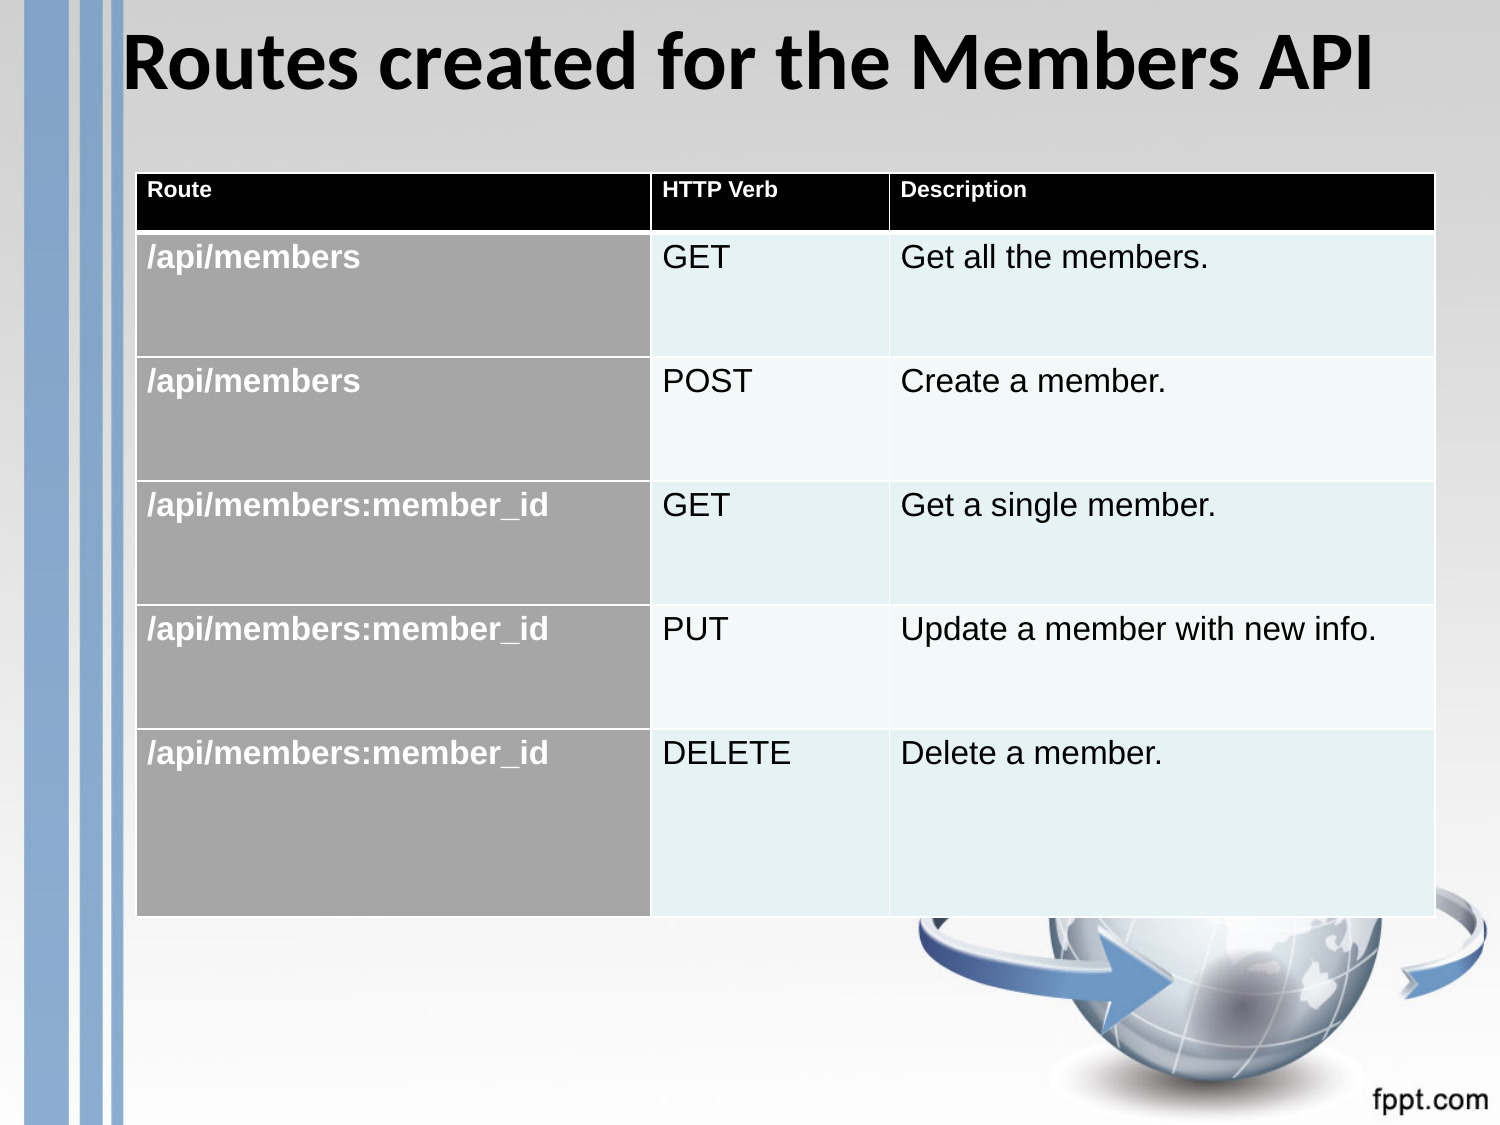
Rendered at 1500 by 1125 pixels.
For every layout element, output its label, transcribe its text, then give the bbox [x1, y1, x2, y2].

table_cell /api/members:member_id [137, 606, 650, 728]
title Routes created for the Members API [75, 45, 1425, 233]
picture [0, 0, 1500, 1125]
table_cell Create a member. [890, 358, 1434, 480]
table_cell Get all the members. [890, 235, 1434, 356]
table_cell POST [652, 358, 889, 480]
table_cell GET [652, 235, 889, 356]
table_header HTTP Verb [652, 174, 889, 230]
table_cell Delete a member. [890, 730, 1434, 916]
table_cell PUT [652, 606, 889, 728]
table_cell /api/members:member_id [137, 482, 650, 604]
table_cell /api/members [137, 235, 650, 356]
table_cell Get a single member. [890, 482, 1434, 604]
table_header Description [890, 174, 1434, 230]
table_header Route [137, 174, 650, 230]
table_cell Update a member with new info. [890, 606, 1434, 728]
table_cell DELETE [652, 730, 889, 916]
table_cell /api/members:member_id [137, 730, 650, 916]
table_cell /api/members [137, 358, 650, 480]
table_cell GET [652, 482, 889, 604]
